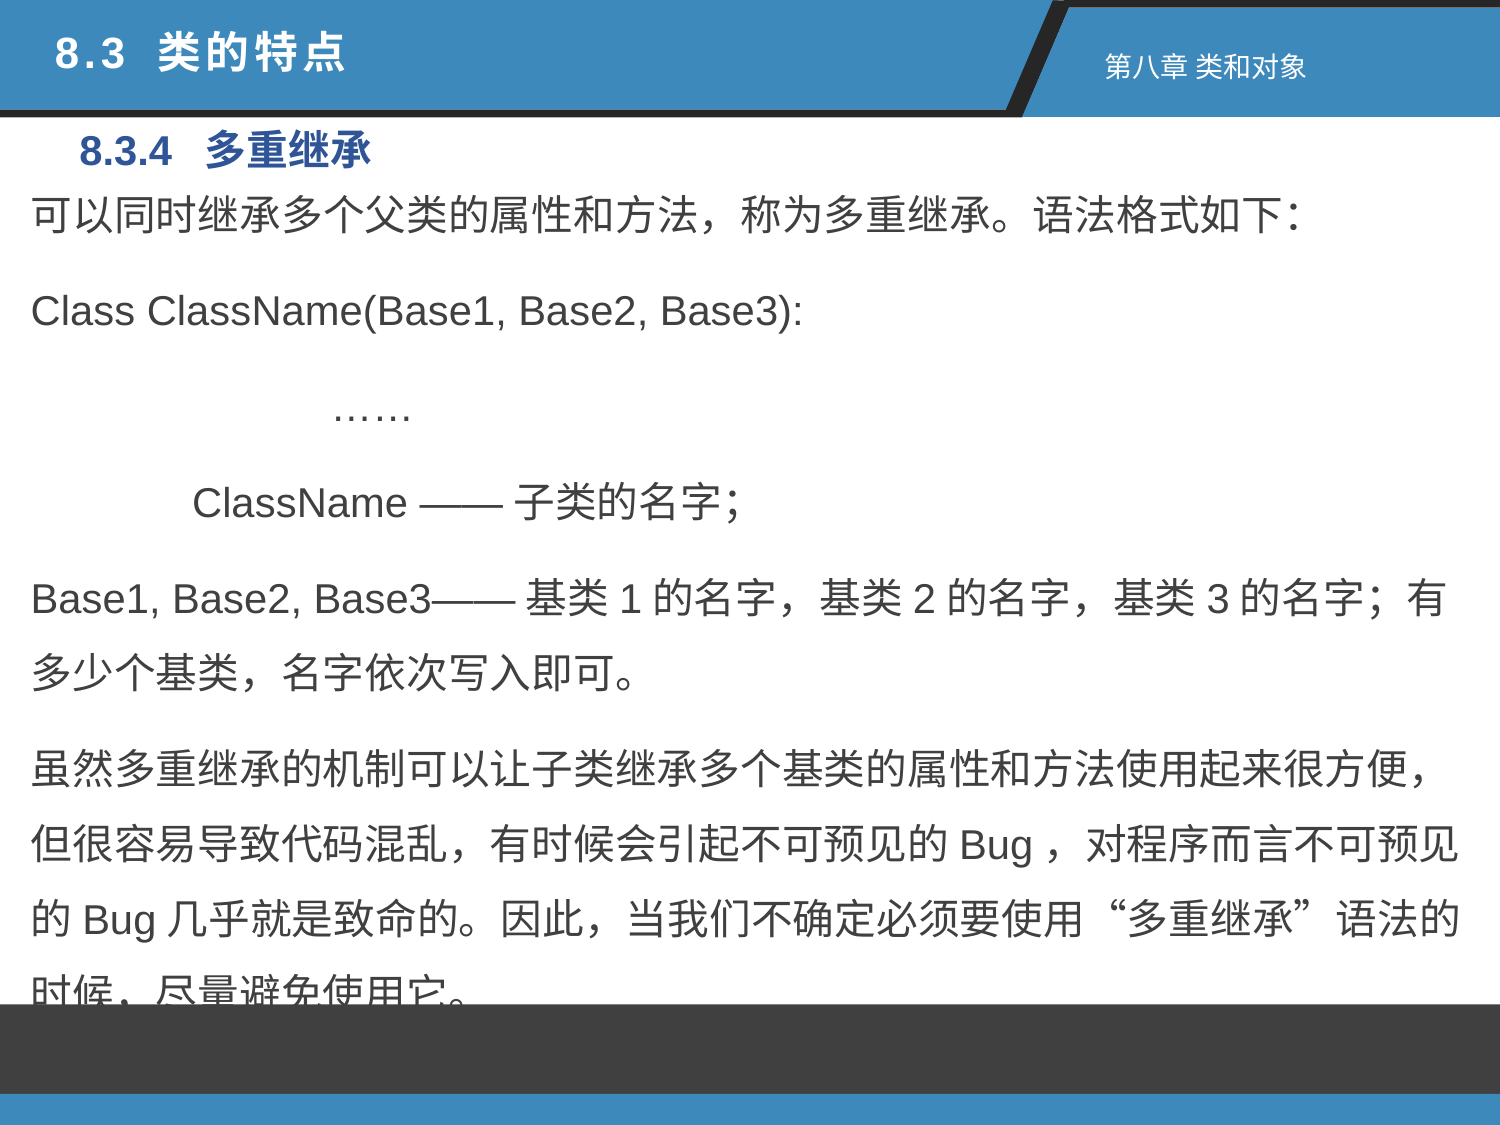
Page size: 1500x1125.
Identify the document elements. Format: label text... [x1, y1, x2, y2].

text_box 第八章 类和对象 [1070, 41, 1500, 91]
list 8.3.4 多重继承 [64, 122, 1229, 155]
text_box 8.3 类的特点 [40, 17, 628, 85]
list 可以同时继承多个父类的属性和方法，称为多重继承。语法格式如下： Class ClassName(Base1, Base2, Base3): …… ClassName ——子类的名字； Base1, Base2, Base3——基类1的名字，基类2的名字，基类3的名字；有多少个基类，名字依次写入即可。 虽然多重继承的机制可以让子类继承多个基类的属性和方法使用起来很方便，但很容易导致代码混乱，有时候会引起不可预见的Bug，对程序而言不可预见的Bug几乎就是致命的。因此，当我们不确定必须要使用“多重继承”语法的时候，尽量避免使用它。 [15, 155, 1480, 977]
